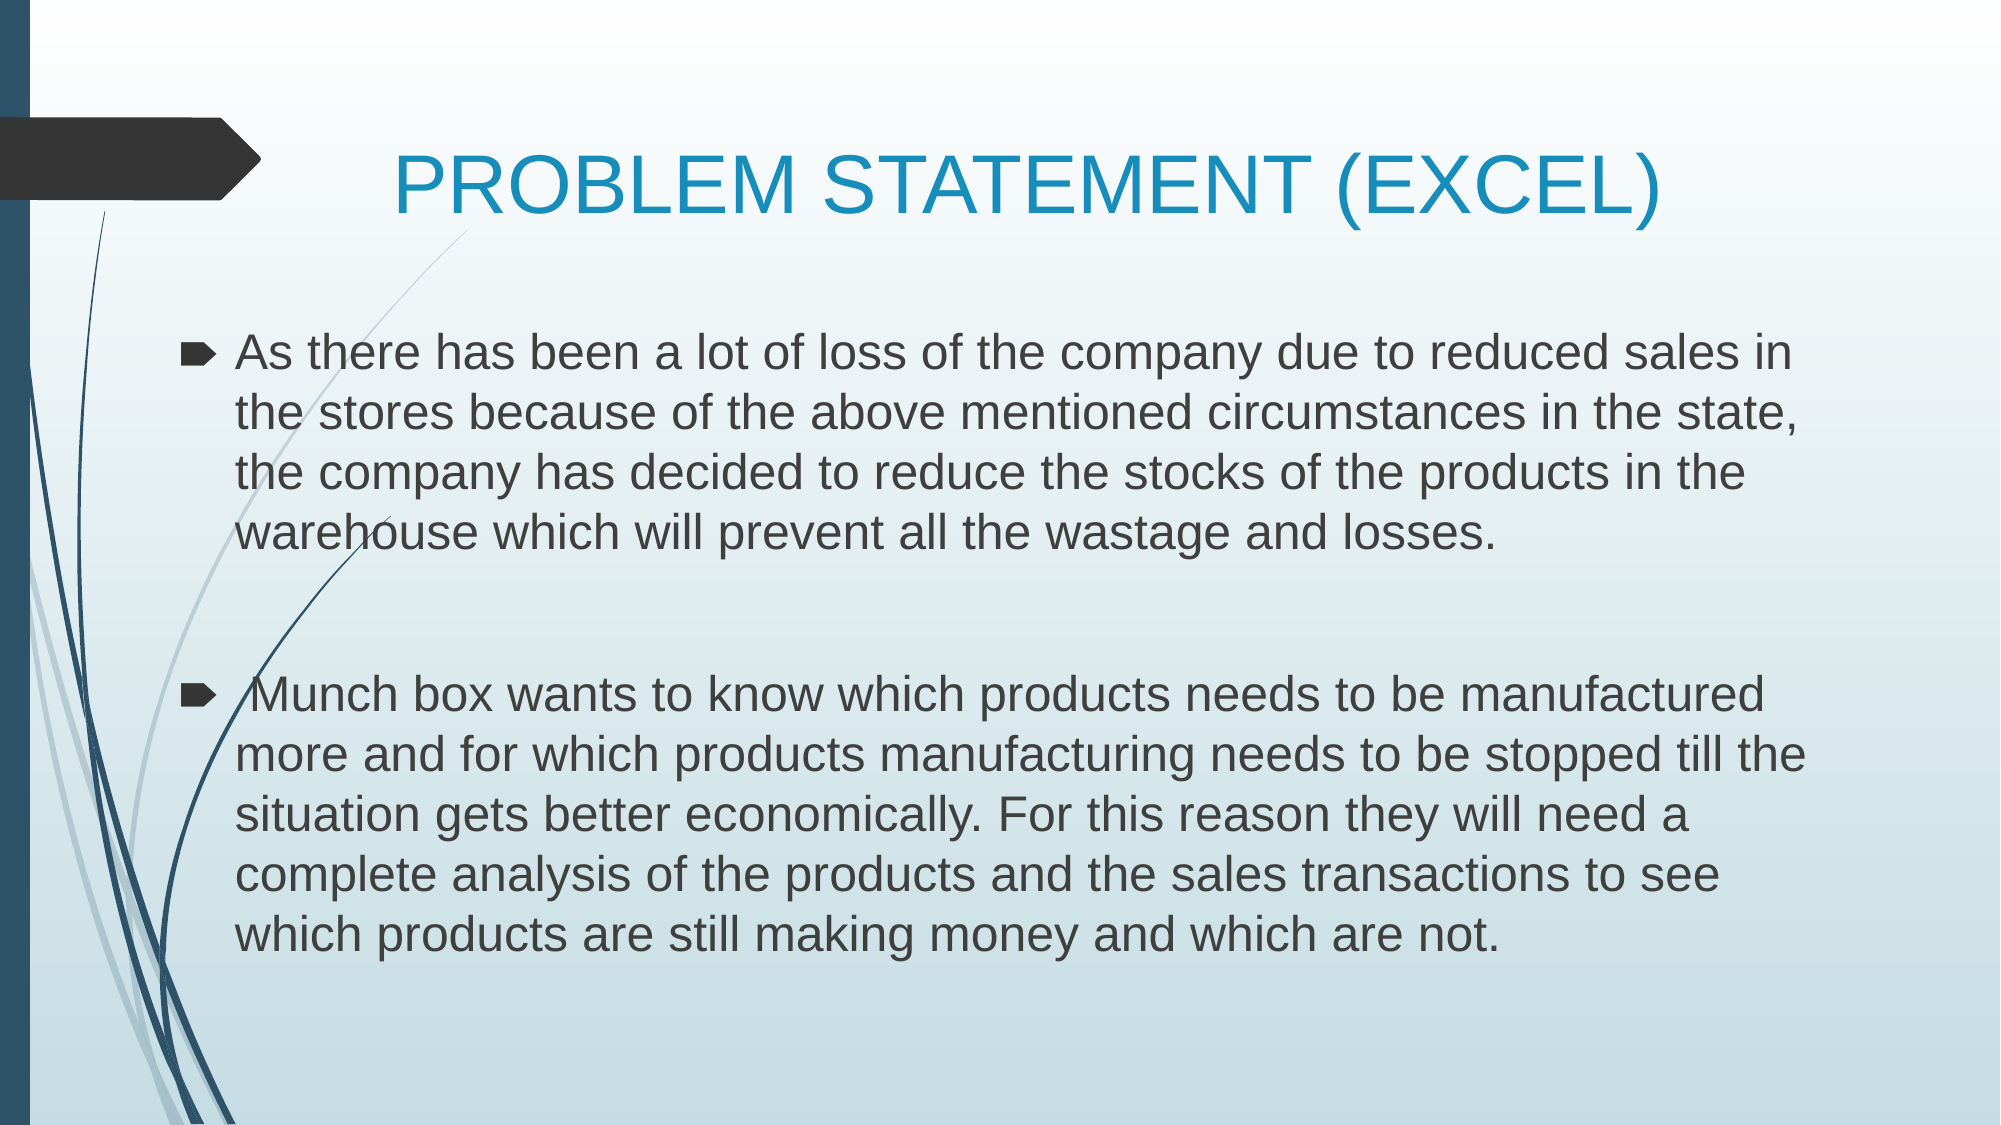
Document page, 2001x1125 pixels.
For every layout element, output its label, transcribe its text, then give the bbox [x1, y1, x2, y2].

title PROBLEM STATEMENT (EXCEL) [202, 122, 1853, 288]
list As there has been a lot of loss of the company due to reduced sales in the stores because of the above mentioned circumstances in the state, the company has decided to reduce the stocks of the products in the warehouse which will prevent all the wastage and losses. Munch box wants to know which products needs to be manufactured more and for which products manufacturing needs to be stopped till the situation gets better economically. For this reason they will need a complete analysis of the products and the sales transactions to see which products are still making money and which are not. [163, 312, 1853, 1064]
